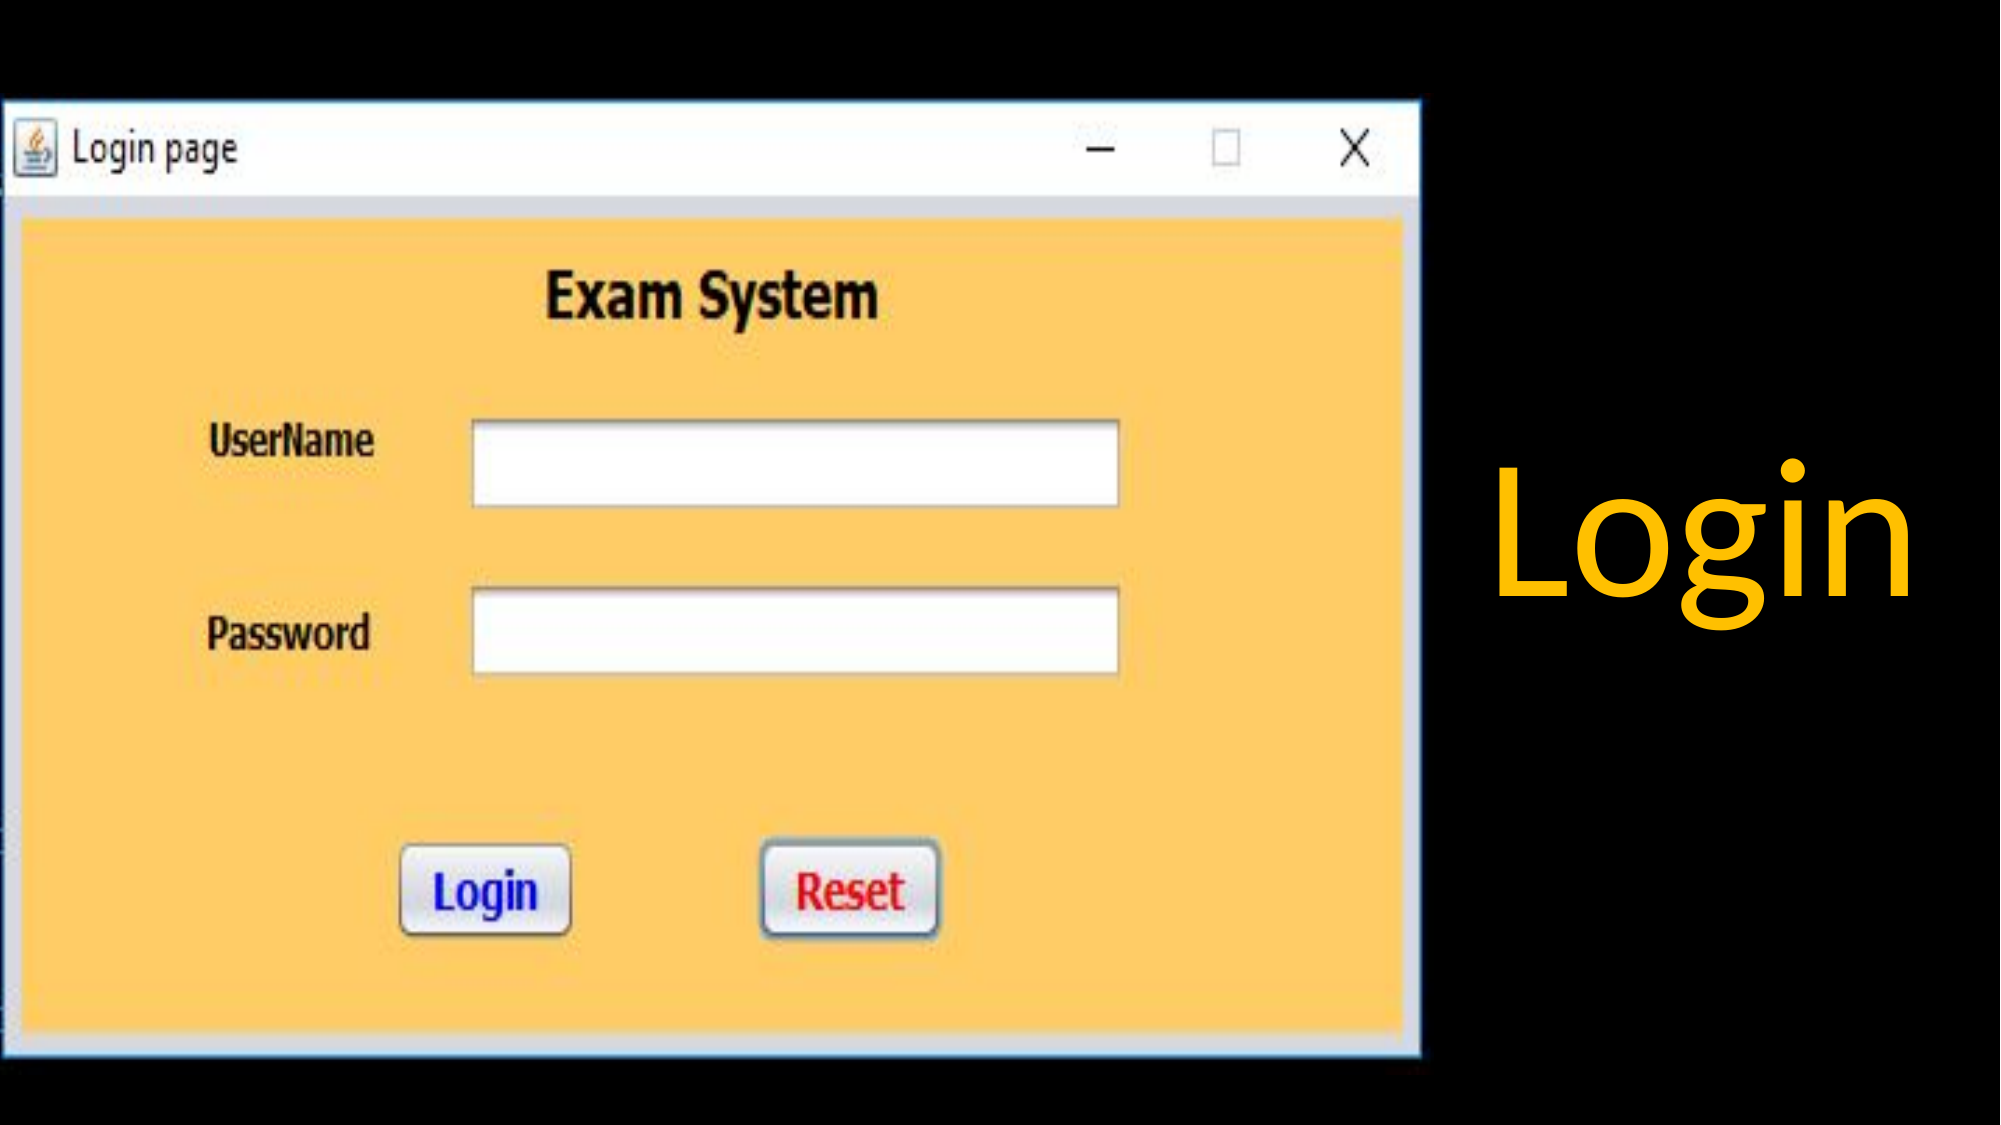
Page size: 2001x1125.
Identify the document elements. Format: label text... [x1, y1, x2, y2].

picture [0, 93, 1434, 1075]
list Login [1450, 89, 1957, 1072]
